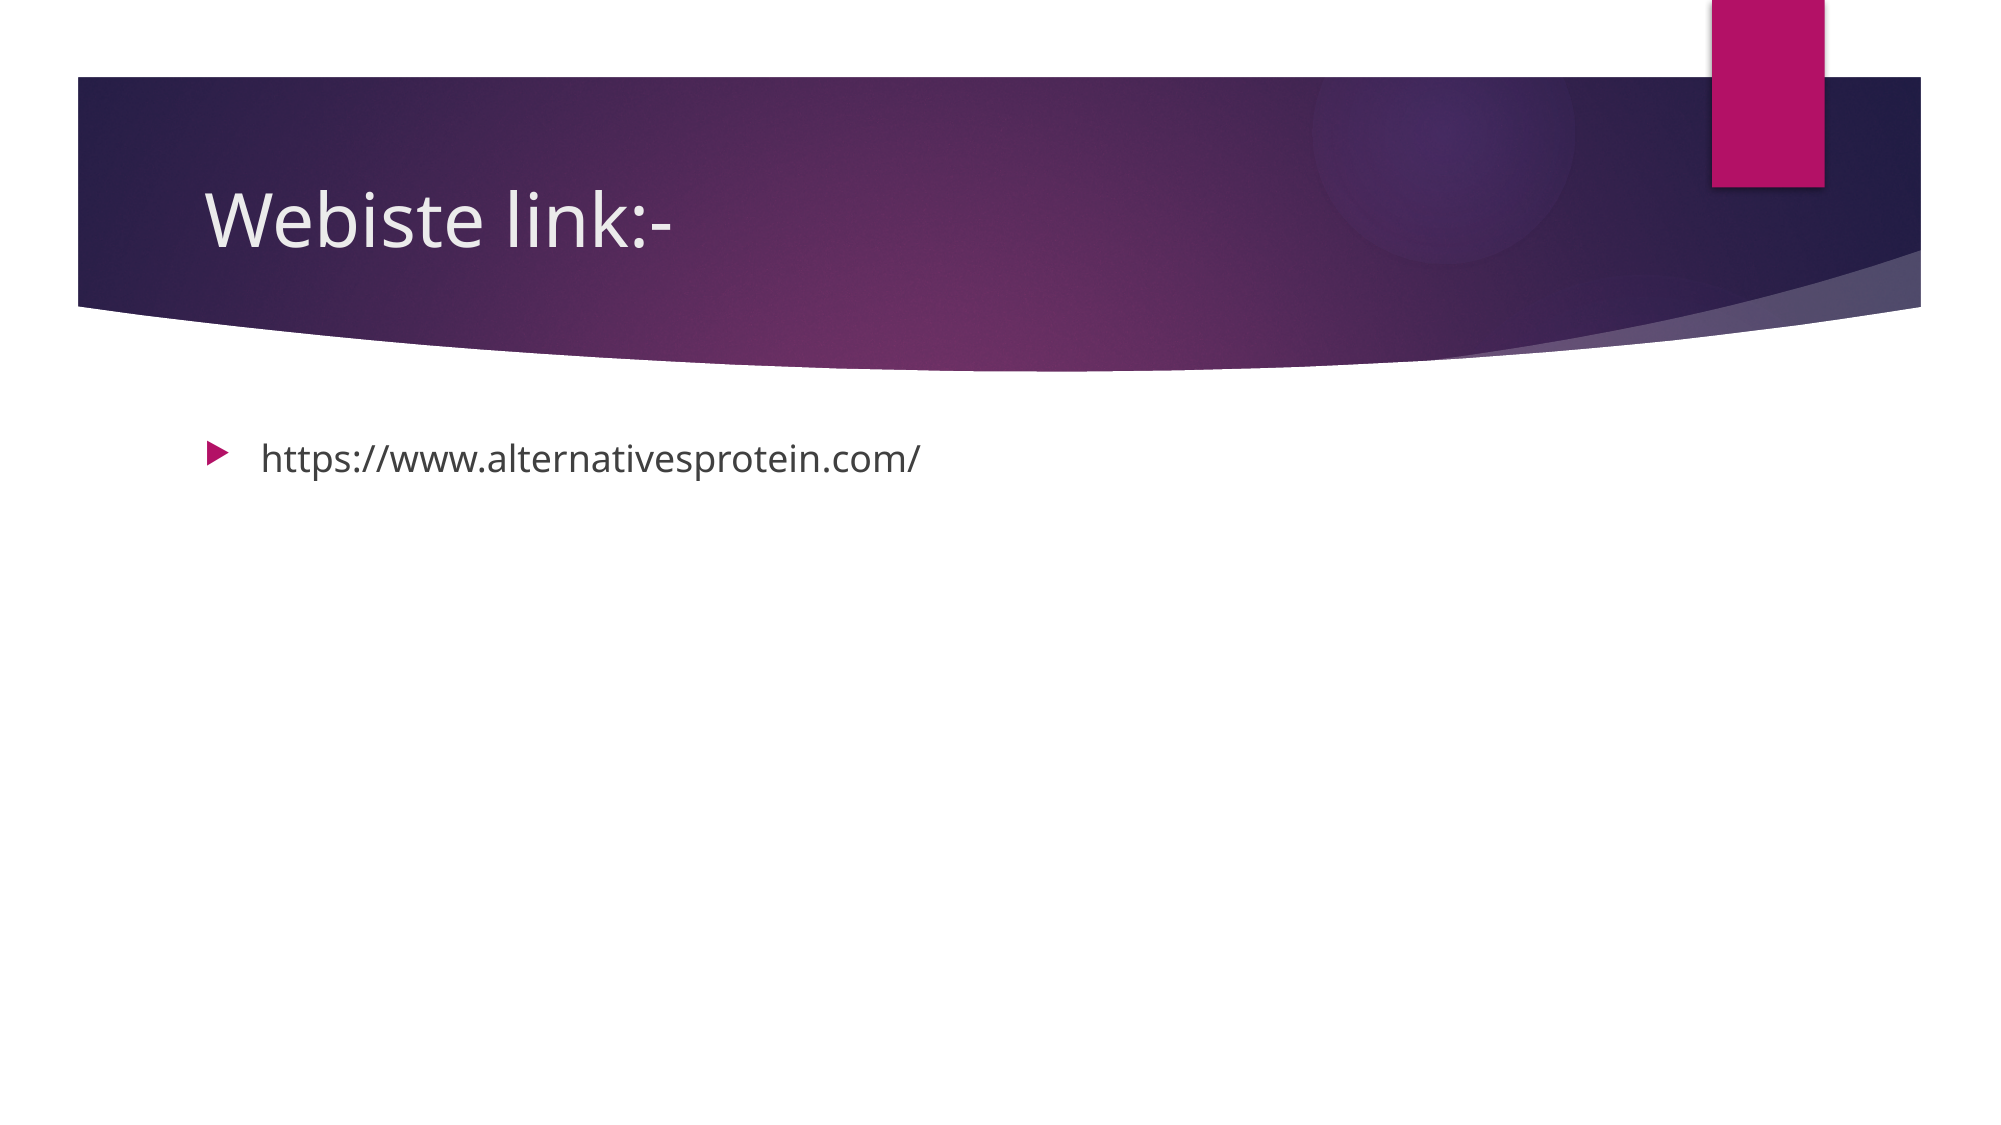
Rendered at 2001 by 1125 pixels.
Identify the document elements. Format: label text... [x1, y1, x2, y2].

title Webiste link:- [189, 159, 1627, 276]
list https://www.alternativesprotein.com/ [189, 427, 1638, 988]
